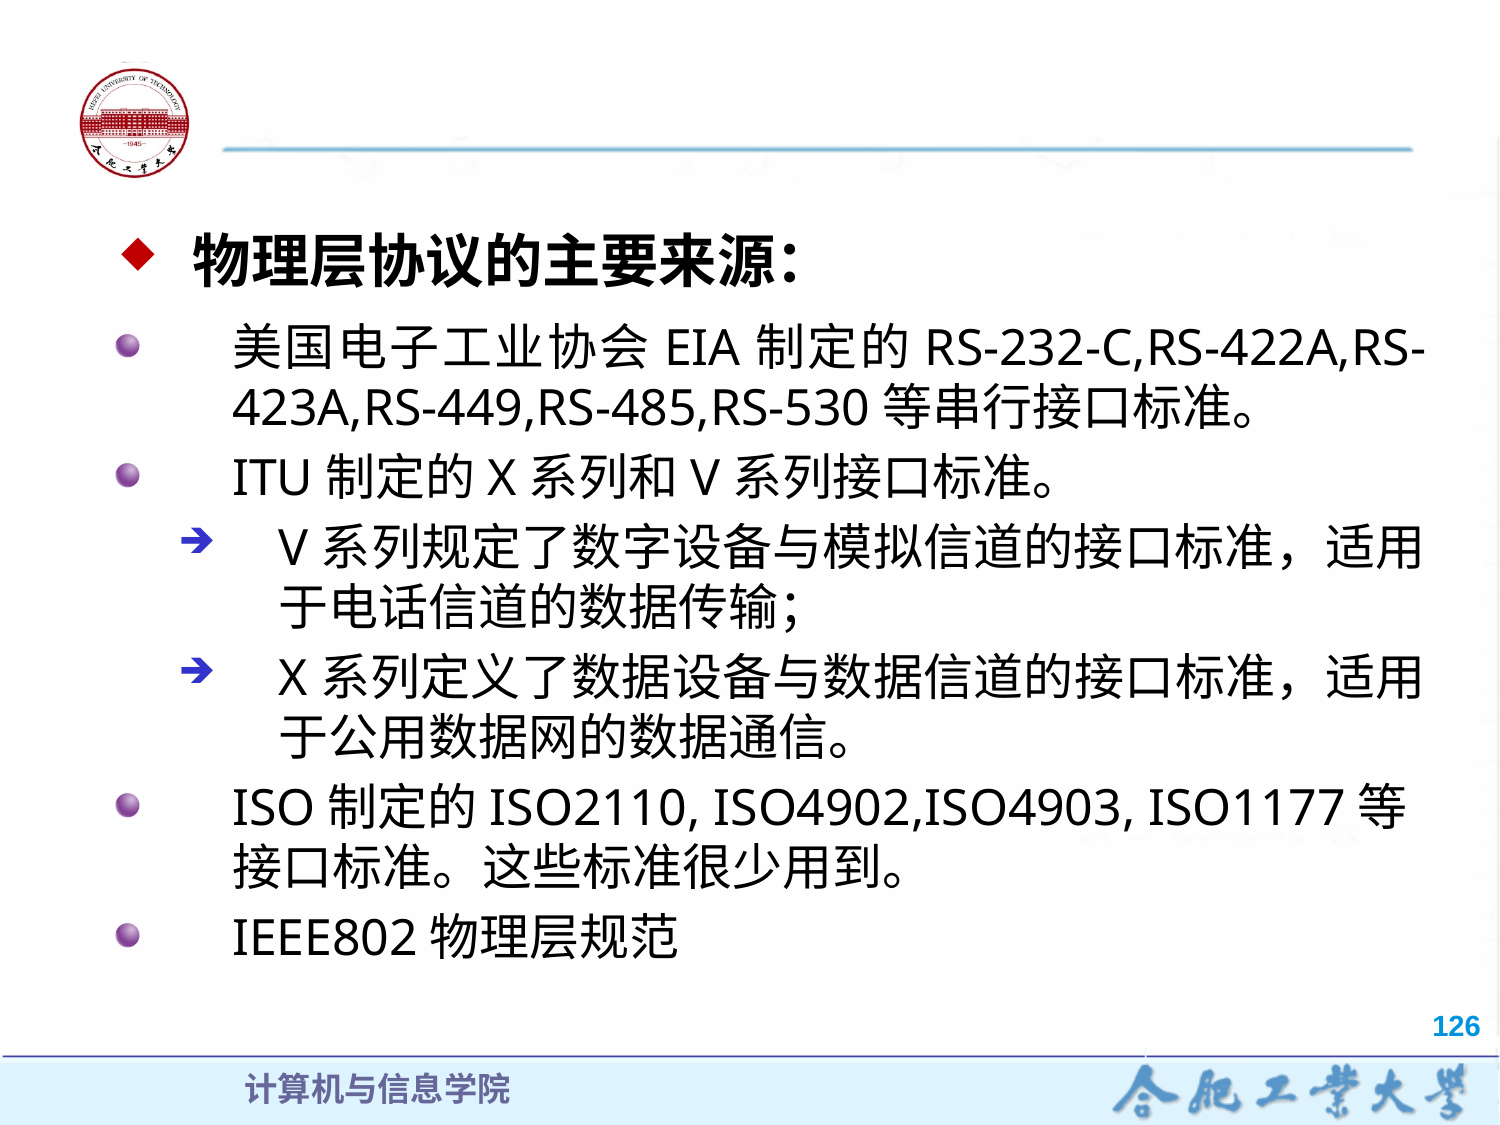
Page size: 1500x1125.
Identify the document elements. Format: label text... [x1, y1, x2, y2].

list 美国电子工业协会EIA制定的RS-232-C,RS-422A,RS-423A,RS-449,RS-485,RS-530等串行接口标准。 ITU制定的X系列和V系列接口标准。 V系列规定了数字设备与模拟信道的接口标准，适用于电话信道的数据传输； X系列定义了数据设备与数据信道的接口标准，适用于公用数据网的数据通信。 ISO制定的ISO2110, ISO4902,ISO4903, ISO1177等接口标准。这些标准很少用到。 IEEE802物理层规范 [100, 307, 1441, 990]
picture [0, 0, 1500, 1125]
text_box 物理层协议的主要来源： [102, 196, 849, 302]
